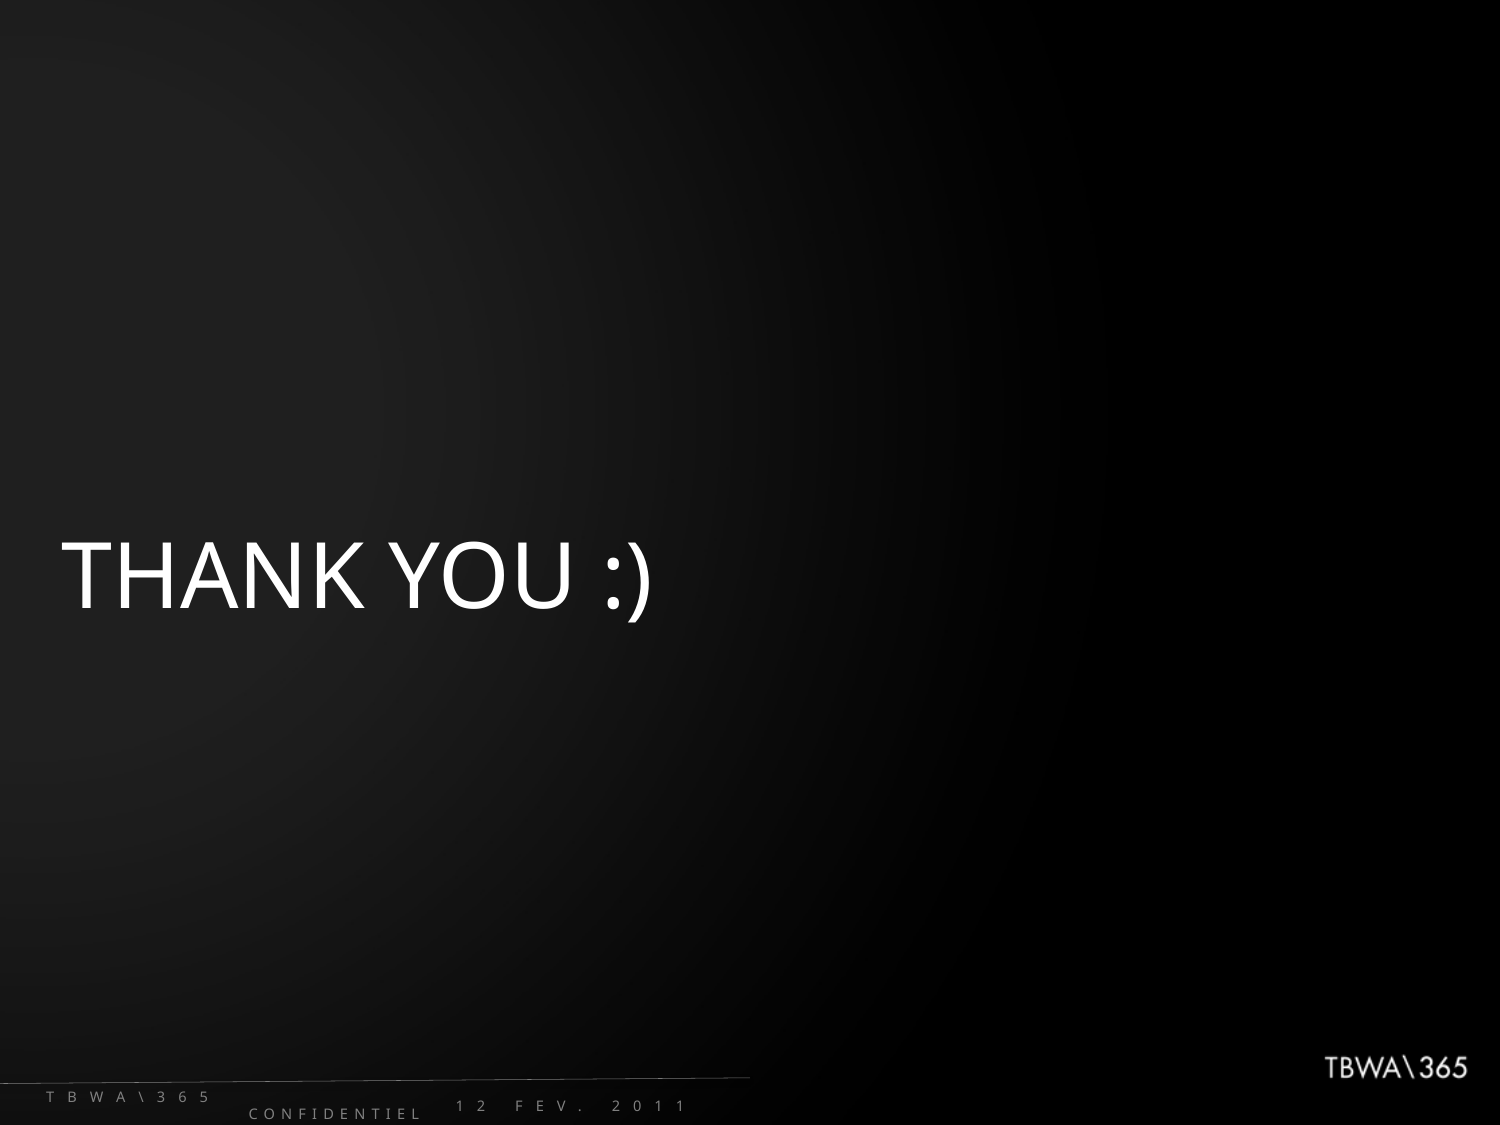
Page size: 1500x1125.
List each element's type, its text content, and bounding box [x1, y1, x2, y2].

picture [0, 0, 1500, 1125]
title Thank you :) [46, 409, 900, 735]
